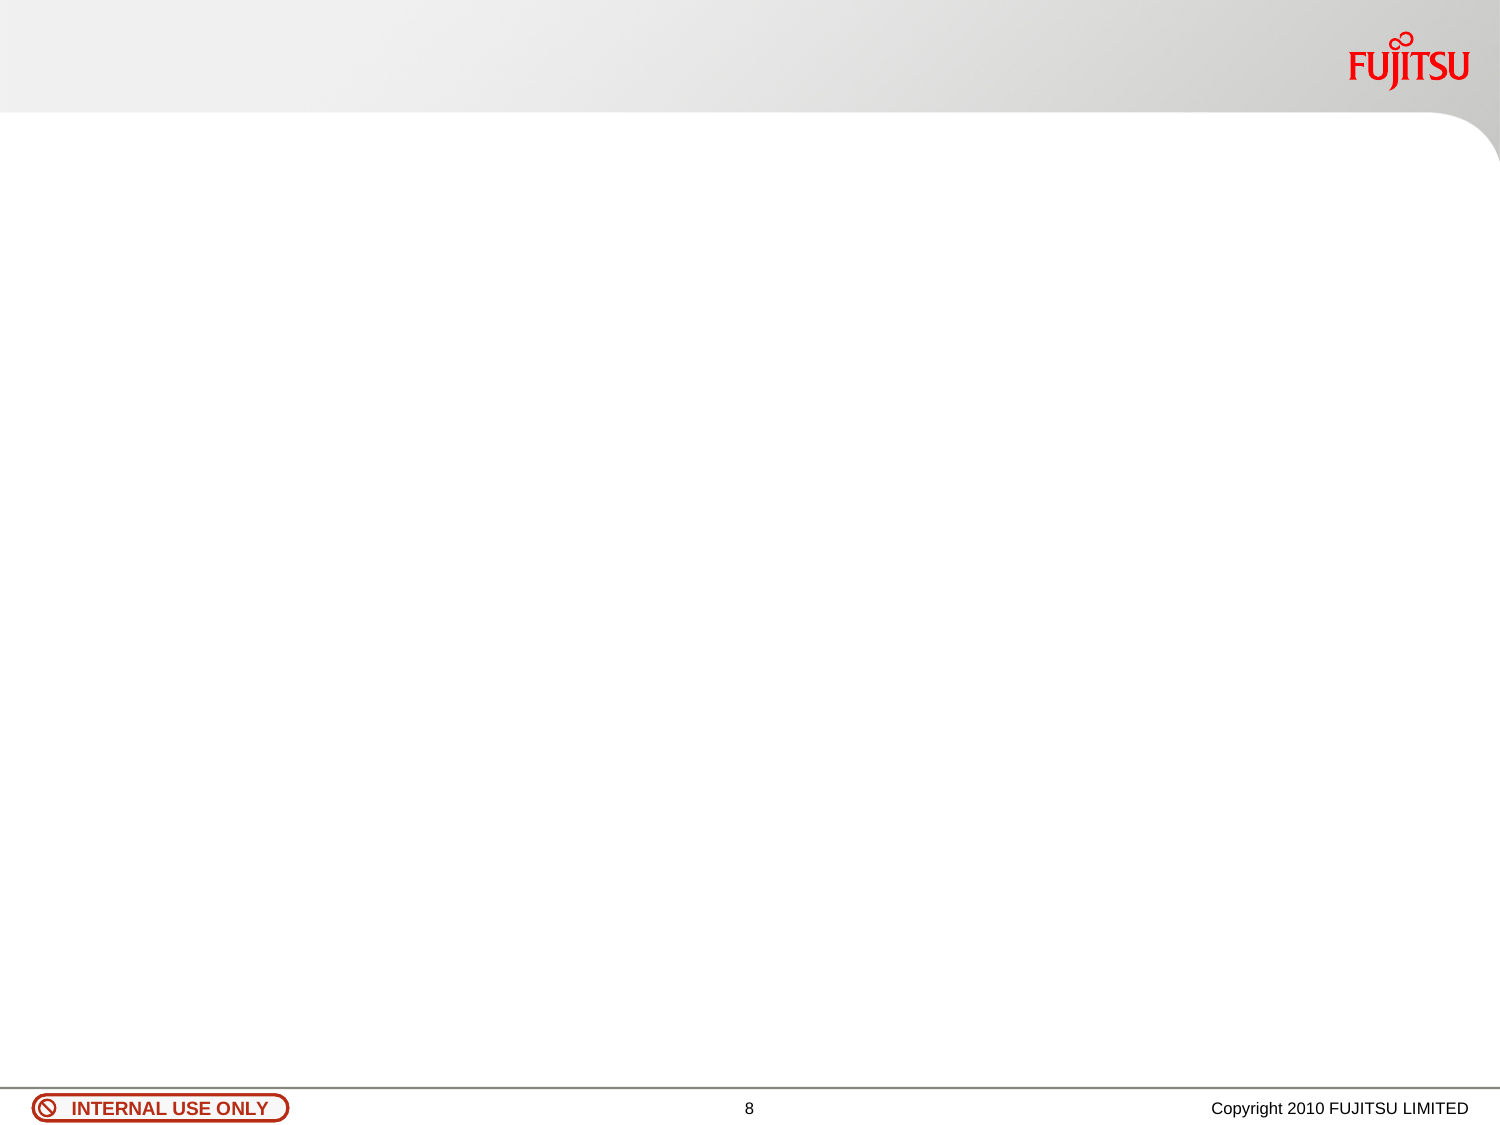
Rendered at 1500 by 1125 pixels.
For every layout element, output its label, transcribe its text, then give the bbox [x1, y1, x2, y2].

picture [0, 0, 1500, 176]
footer Copyright 2010 FUJITSU LIMITED [809, 1091, 1470, 1125]
slide_number 7 [705, 1091, 794, 1125]
